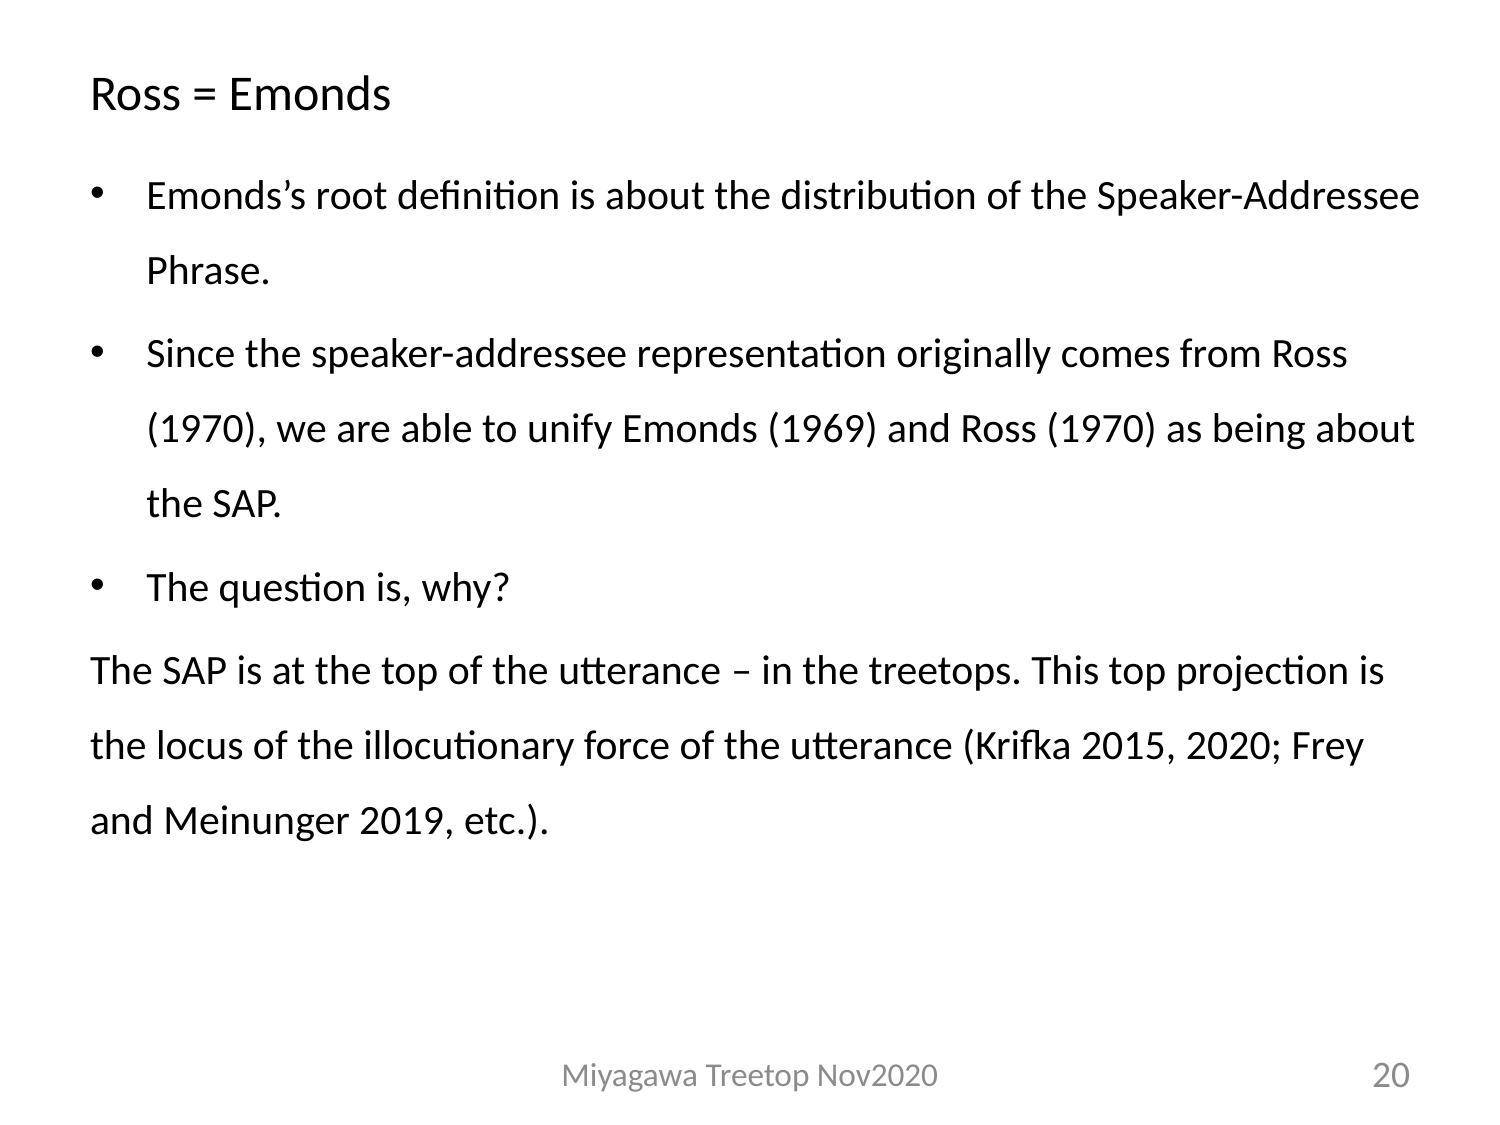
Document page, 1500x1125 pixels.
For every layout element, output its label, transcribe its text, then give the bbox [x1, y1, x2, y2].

footer Miyagawa Treetop Nov2020 [512, 1042, 988, 1103]
title Ross = Emonds [75, 45, 1425, 134]
slide_number 20 [1074, 1042, 1425, 1103]
list Emonds’s root definition is about the distribution of the Speaker-Addressee Phrase. Since the speaker-addressee representation originally comes from Ross (1970), we are able to unify Emonds (1969) and Ross (1970) as being about the SAP. The question is, why? The SAP is at the top of the utterance – in the treetops. This top projection is the locus of the illocutionary force of the utterance (Krifka 2015, 2020; Frey and Meinunger 2019, etc.). [75, 134, 1441, 1027]
